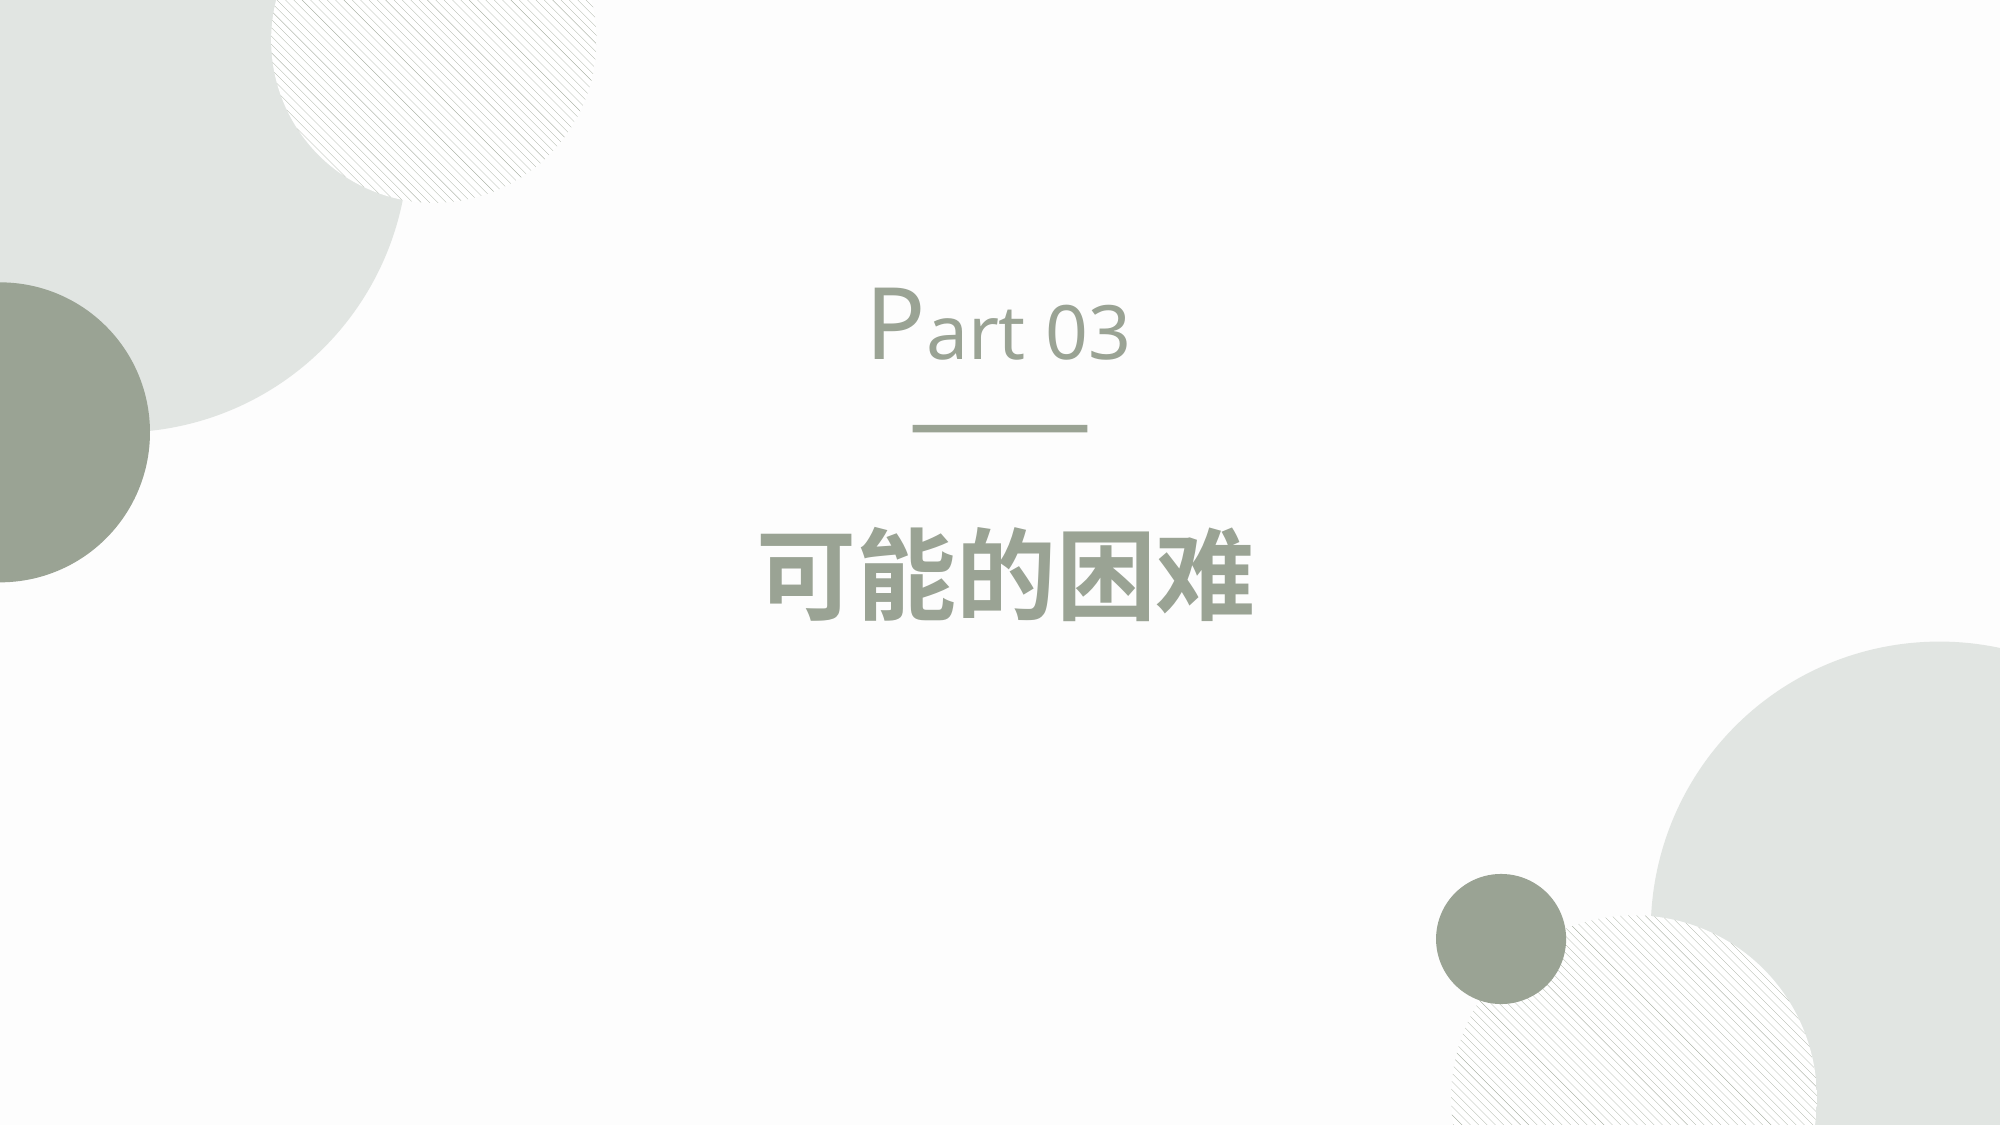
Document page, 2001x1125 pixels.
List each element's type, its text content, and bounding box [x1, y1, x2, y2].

text_box [911, 424, 1088, 433]
text_box [270, 0, 598, 204]
text_box [1650, 640, 2000, 1125]
text_box [0, 281, 152, 584]
text_box [0, 0, 404, 432]
text_box [1450, 914, 1818, 1125]
text_box [1435, 872, 1568, 1006]
text_box 可能的困难 [561, 505, 1452, 640]
text_box Part 03 [850, 251, 1162, 387]
